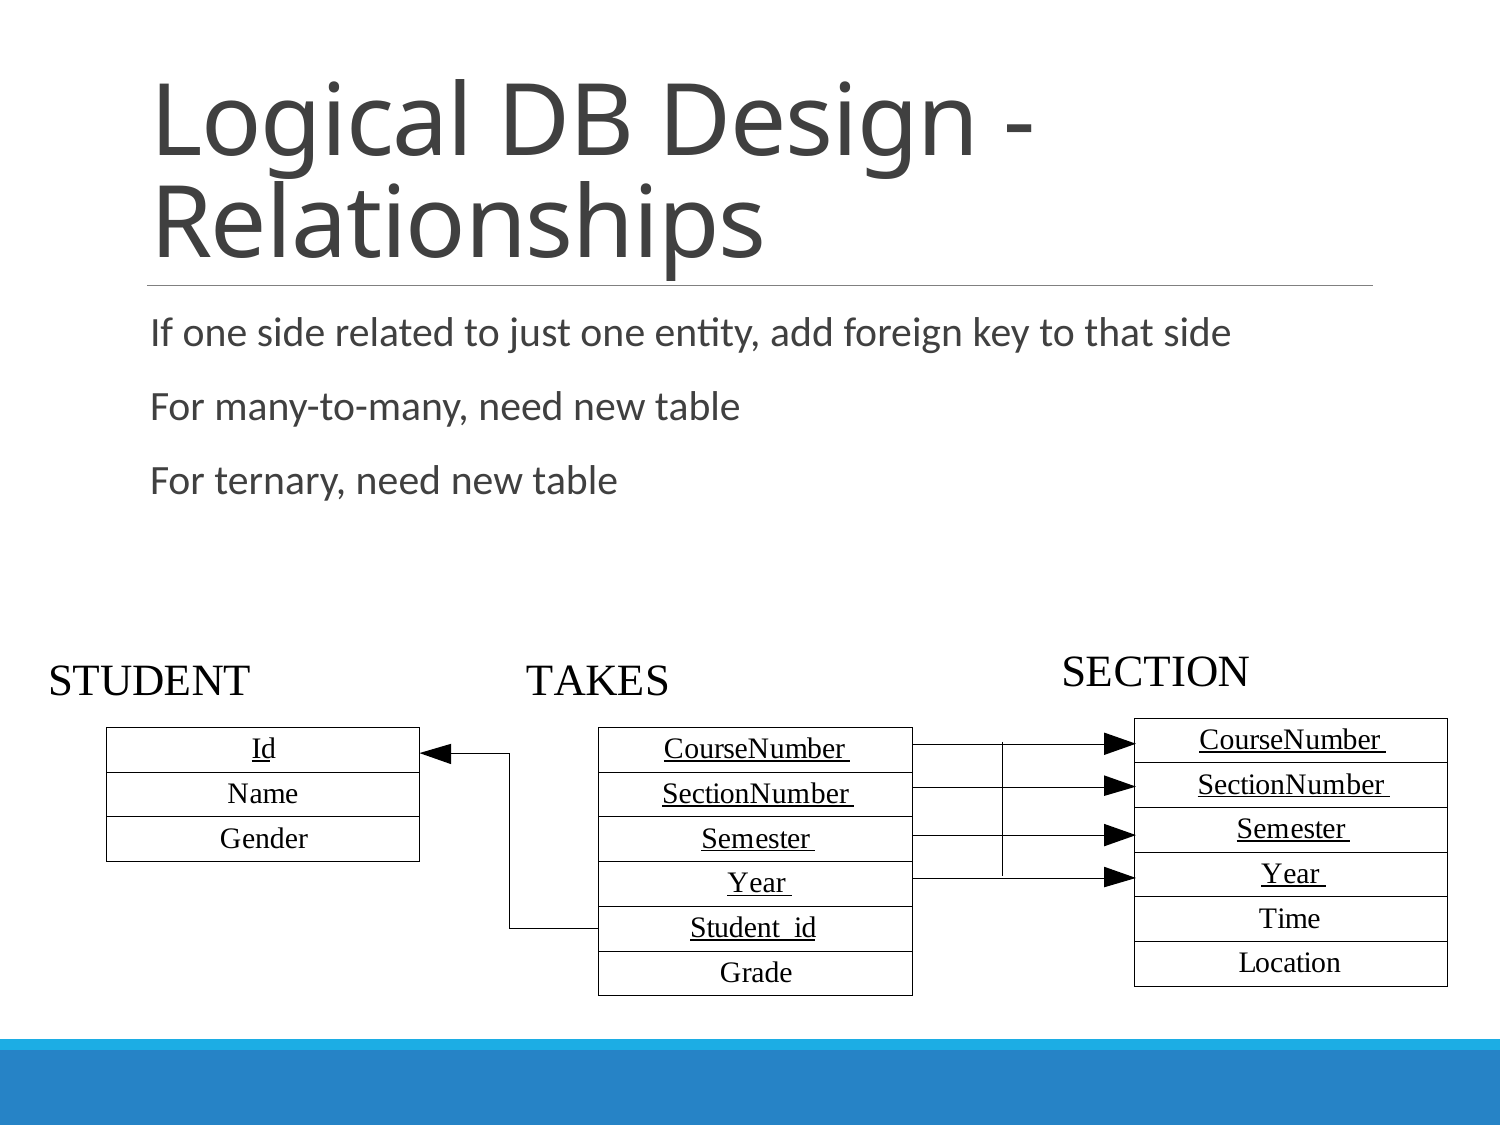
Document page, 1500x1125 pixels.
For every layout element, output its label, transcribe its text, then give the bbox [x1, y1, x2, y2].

list If one side related to just one entity, add foreign key to that side For many-to-many, need new table For ternary, need new table [135, 302, 1373, 634]
title Logical DB Design - Relationships [135, 47, 1373, 285]
picture [30, 636, 1451, 999]
